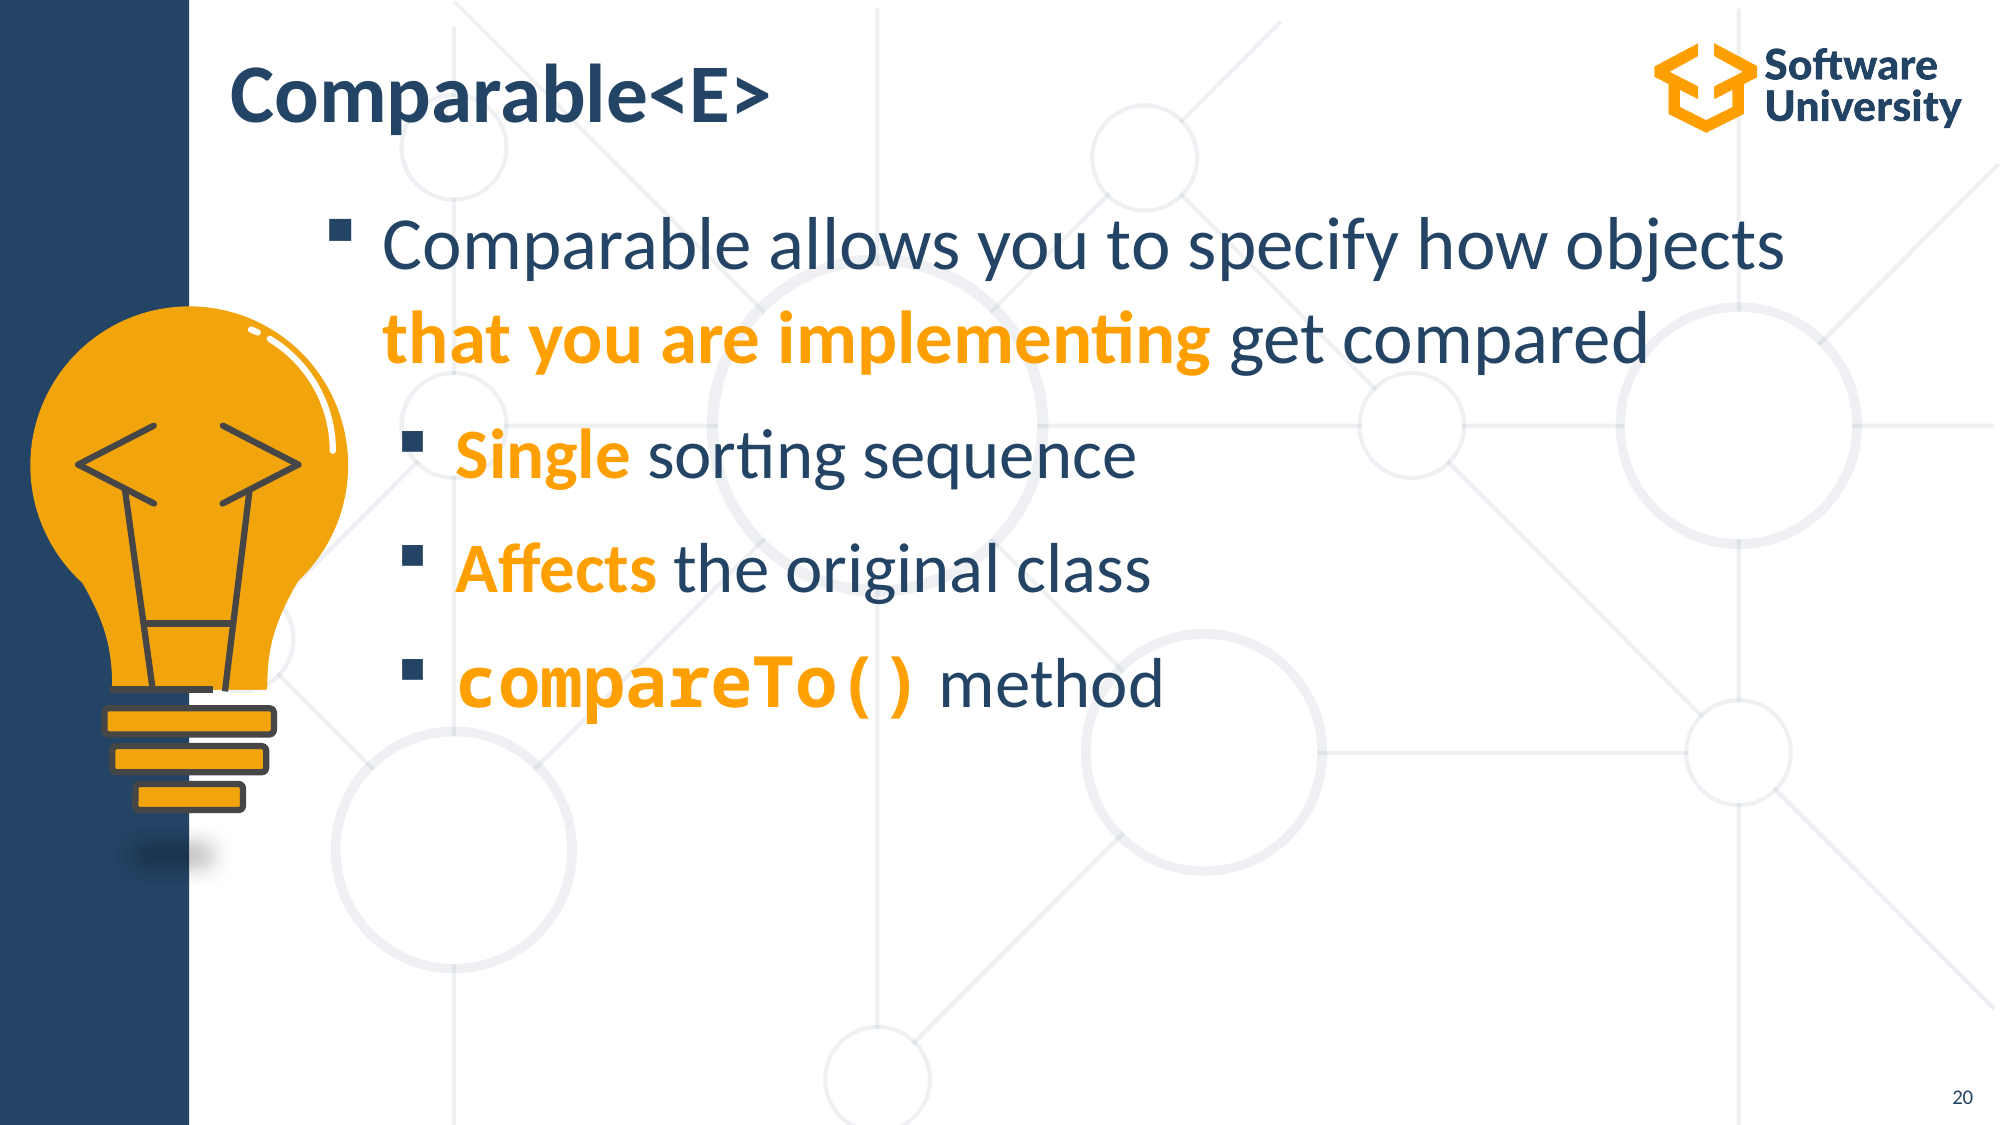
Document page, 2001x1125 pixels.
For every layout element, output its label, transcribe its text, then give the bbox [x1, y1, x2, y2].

title Comparable<E> [212, 16, 1628, 162]
picture [1641, 31, 1973, 145]
text_box 20 [1927, 1067, 1989, 1117]
list Comparable allows you to specify how objects that you are implementing get compared Single sorting sequence Affects the original class compareTo() method [306, 183, 1968, 1094]
